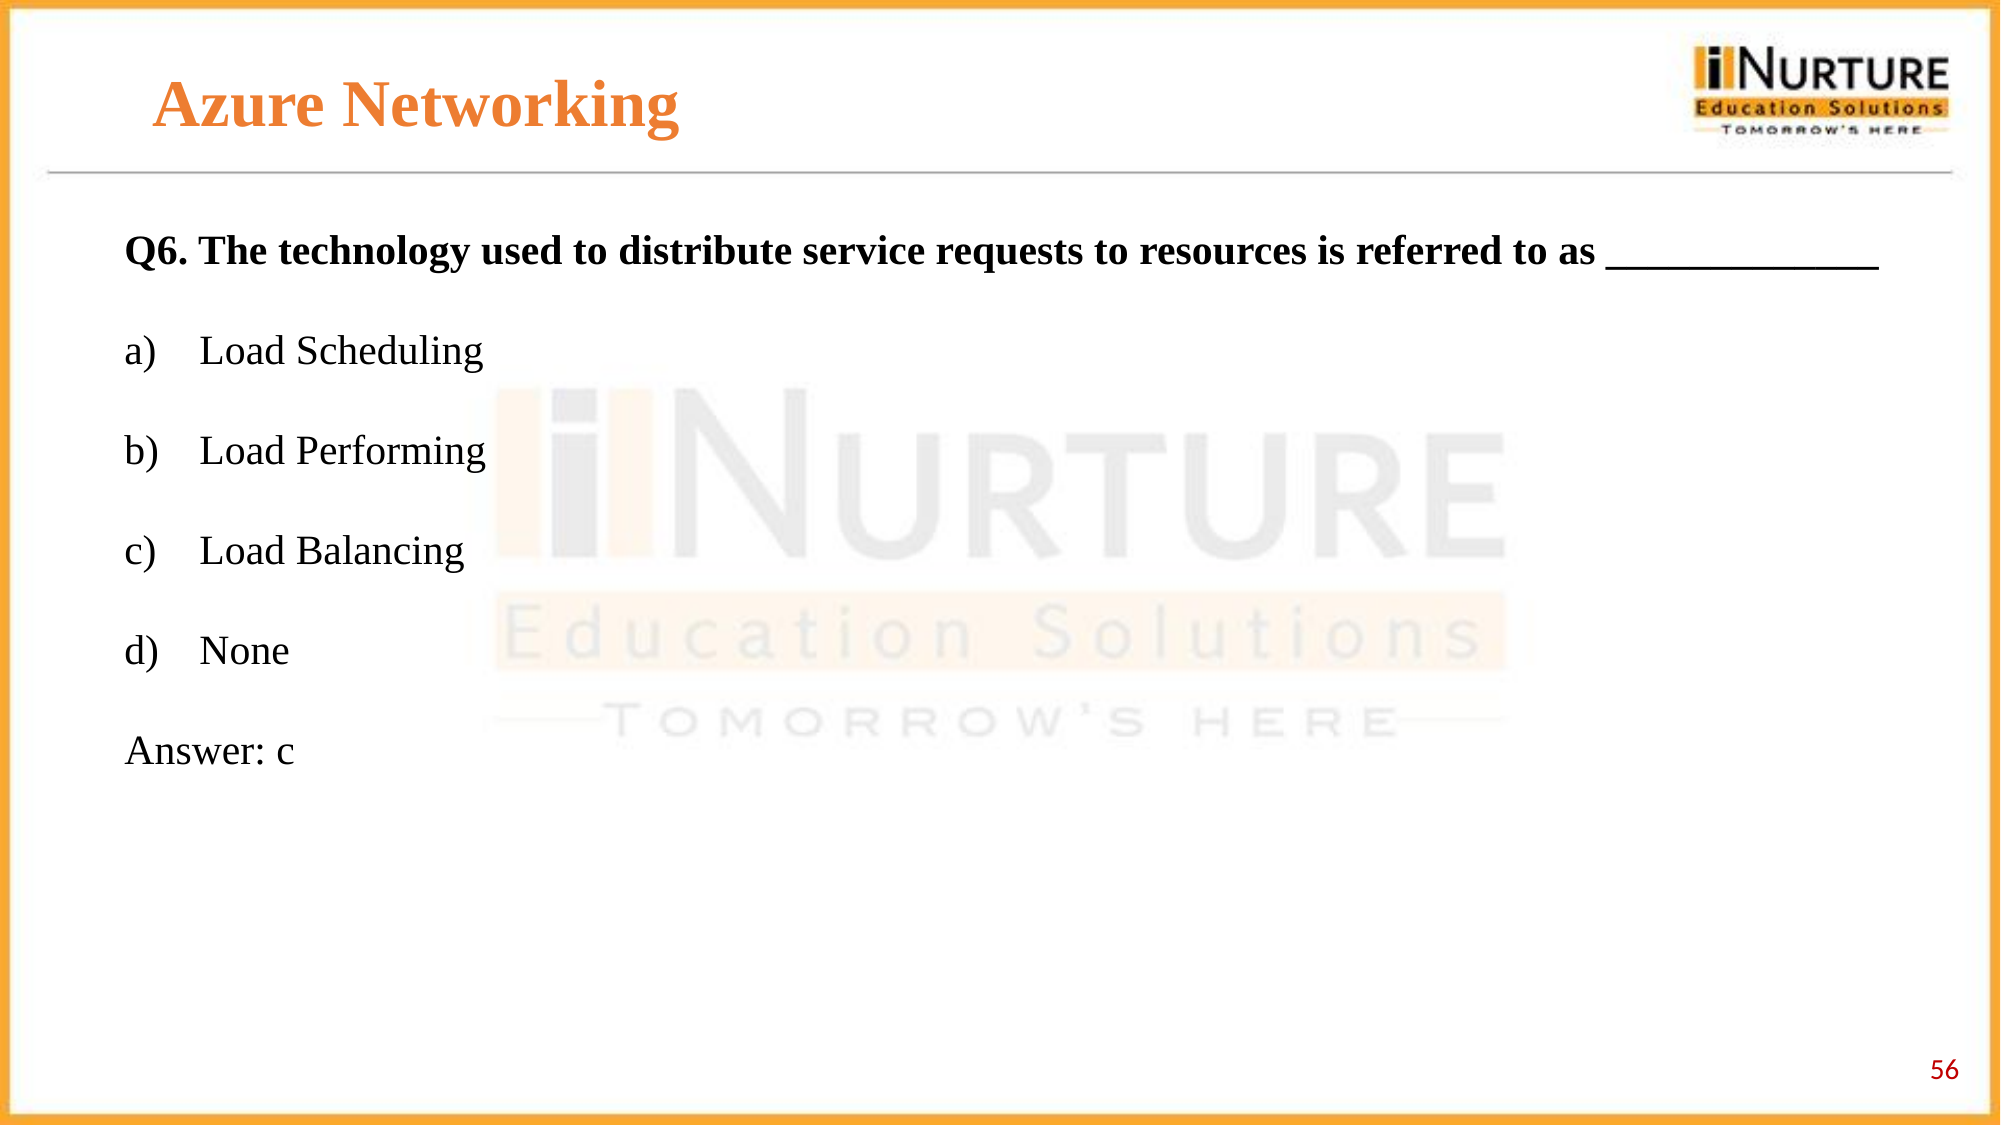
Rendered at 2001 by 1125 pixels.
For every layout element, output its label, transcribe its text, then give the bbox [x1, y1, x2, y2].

slide_number ‹#› [1840, 1042, 1975, 1103]
text_box Q6. The technology used to distribute service requests to resources is referred to as _____________ Load Scheduling Load Performing Load Balancing None Answer: c [109, 215, 2000, 781]
picture [0, 0, 2001, 1125]
title Azure Networking [137, 59, 787, 150]
